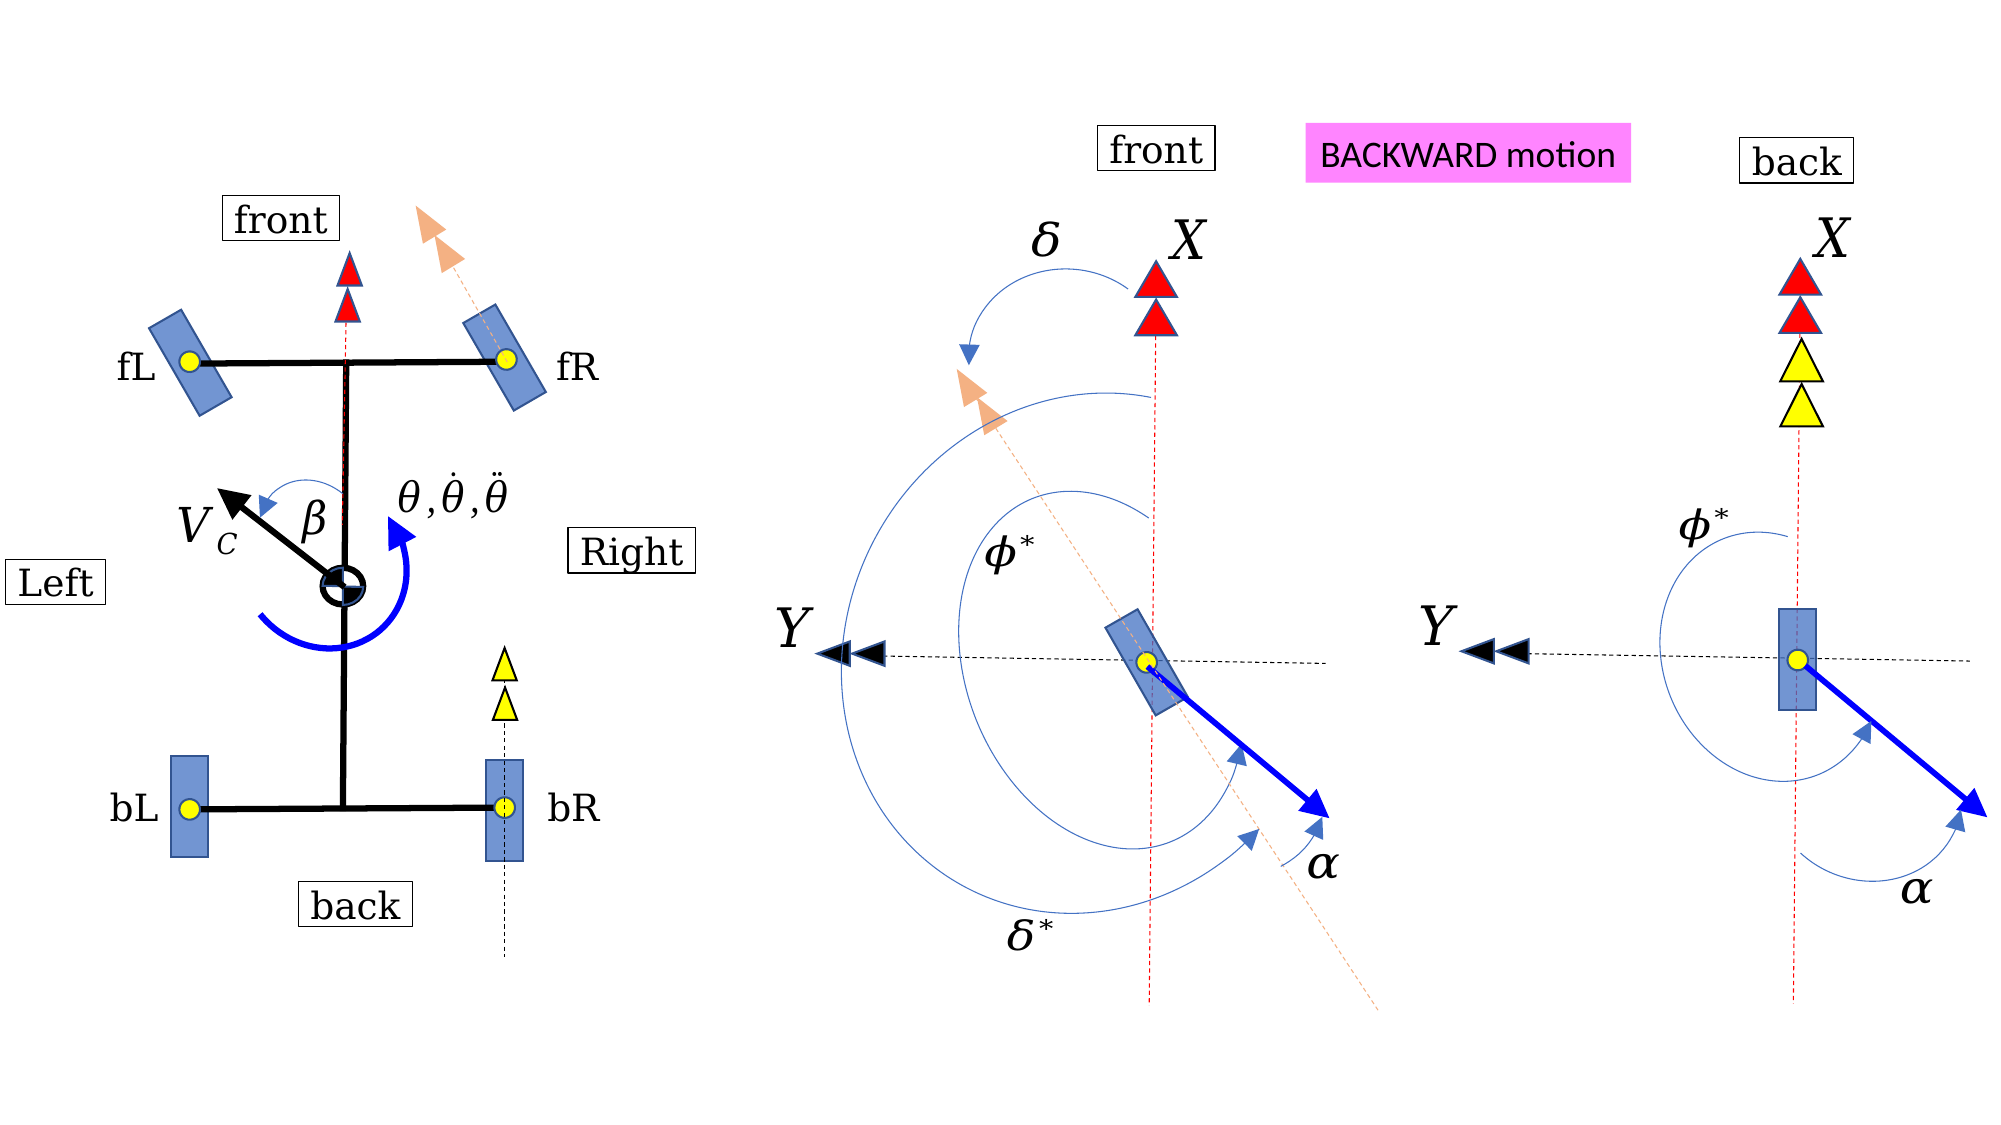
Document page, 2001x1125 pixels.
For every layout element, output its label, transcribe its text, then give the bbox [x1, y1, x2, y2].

text_box [496, 348, 518, 371]
text_box Right [567, 527, 696, 574]
text_box [334, 301, 342, 323]
text_box [840, 435, 967, 889]
text_box [505, 796, 516, 819]
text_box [1779, 711, 1822, 1004]
text_box [434, 236, 466, 274]
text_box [322, 567, 364, 605]
text_box [178, 350, 201, 374]
text_box [336, 250, 364, 287]
text_box bL [109, 783, 159, 829]
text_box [967, 384, 1379, 1011]
text_box [1728, 531, 1779, 782]
text_box bR [547, 783, 600, 829]
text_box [1703, 396, 1728, 906]
text_box [485, 759, 504, 804]
text_box Left [5, 559, 106, 605]
text_box [347, 516, 408, 648]
text_box [493, 810, 504, 819]
text_box fL [116, 343, 156, 389]
text_box front [222, 195, 340, 241]
text_box front [1097, 125, 1216, 171]
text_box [1779, 609, 1817, 711]
text_box [1659, 549, 1703, 747]
text_box [178, 798, 201, 821]
text_box [505, 759, 524, 862]
text_box [493, 796, 504, 807]
text_box [491, 687, 504, 721]
text_box [485, 811, 504, 862]
text_box [505, 684, 519, 721]
text_box [278, 479, 336, 488]
text_box fR [556, 343, 599, 389]
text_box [1805, 665, 1988, 818]
text_box [147, 308, 234, 418]
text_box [1779, 258, 1822, 665]
text_box [170, 755, 209, 858]
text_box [342, 300, 347, 525]
text_box [490, 645, 519, 682]
text_box [415, 205, 447, 244]
text_box [956, 368, 976, 408]
text_box [259, 588, 342, 649]
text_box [342, 605, 347, 807]
text_box back [1739, 137, 1854, 184]
text_box BACKWARD motion [1305, 122, 1632, 183]
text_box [217, 488, 345, 588]
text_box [449, 261, 508, 363]
text_box [486, 324, 548, 412]
text_box back [298, 881, 413, 927]
text_box [1822, 818, 1966, 882]
text_box [959, 268, 1129, 366]
text_box [342, 286, 362, 323]
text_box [1135, 261, 1177, 384]
